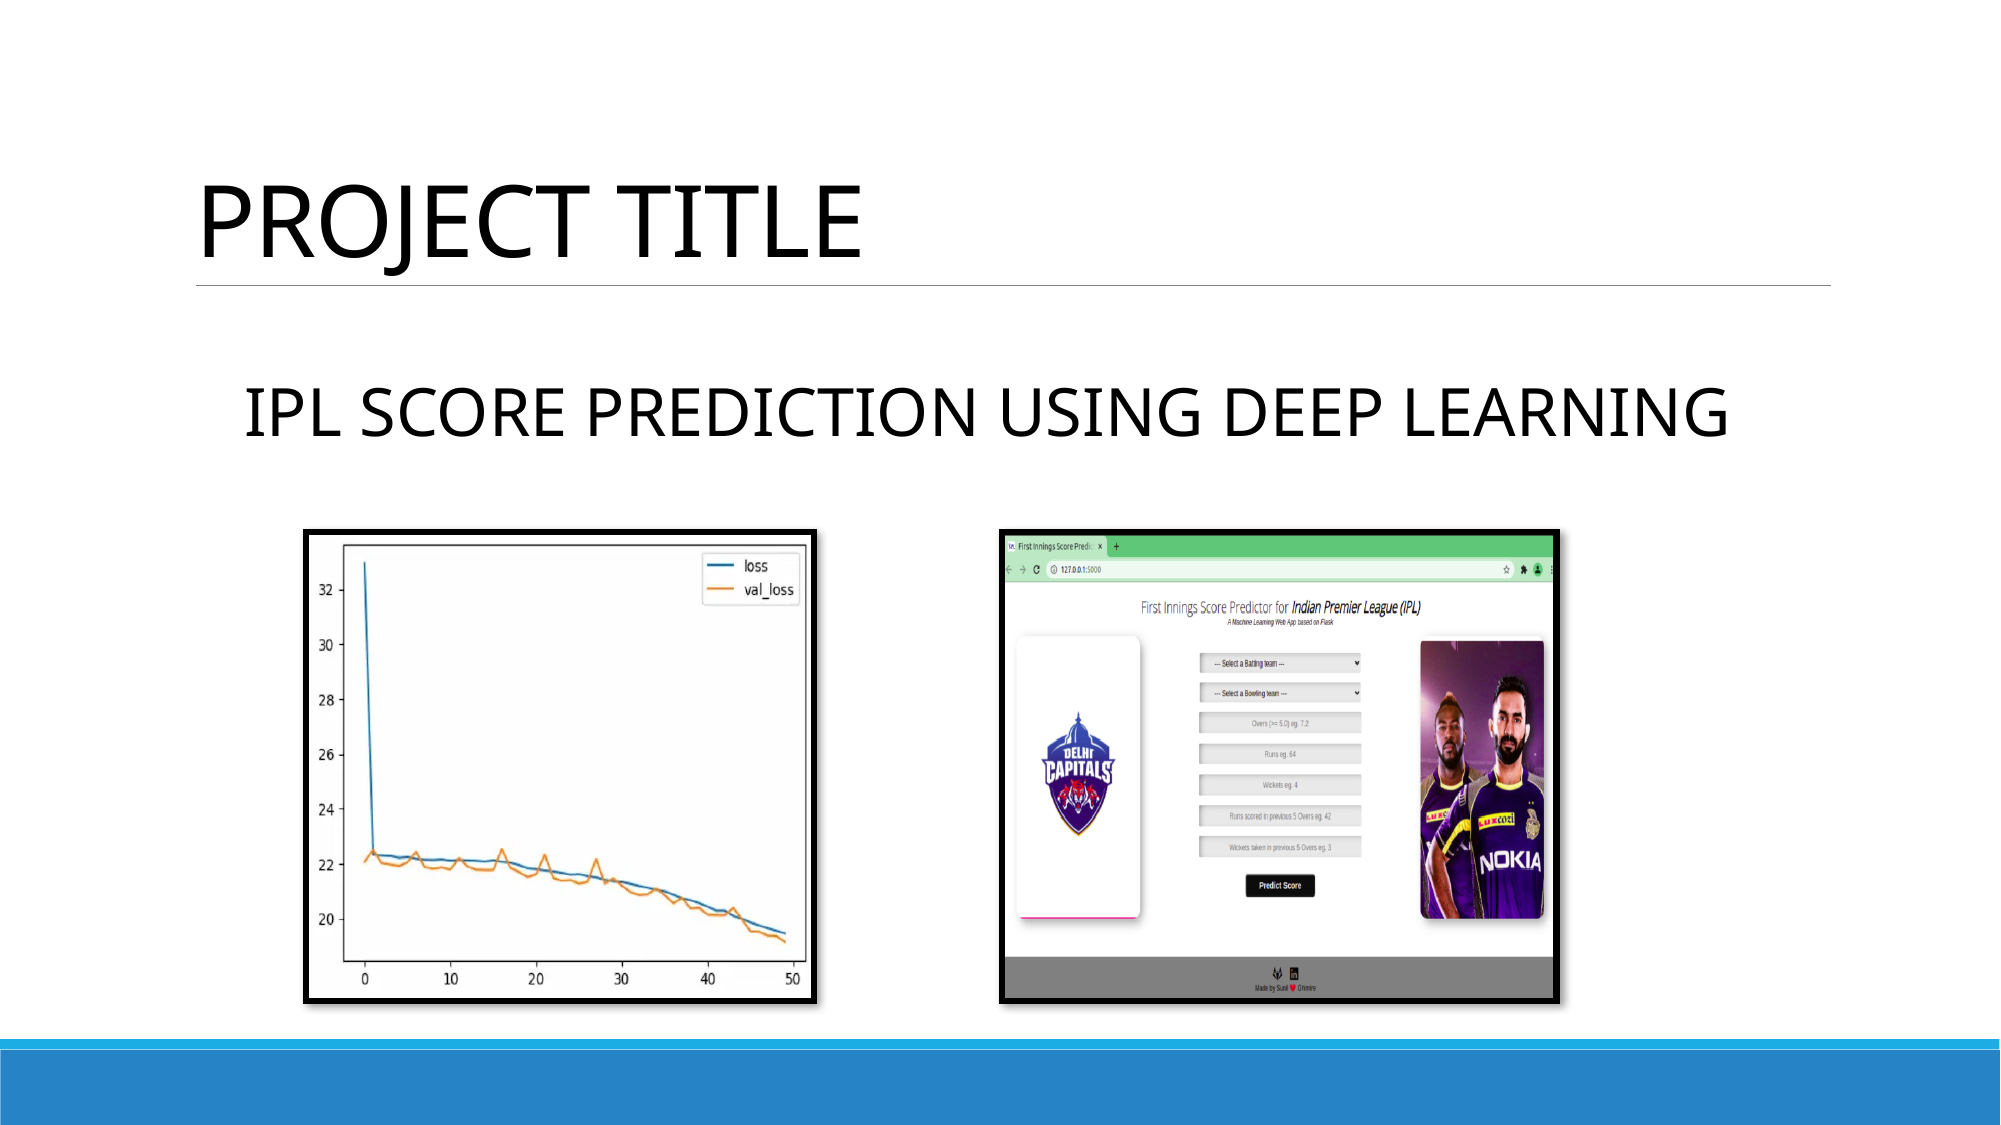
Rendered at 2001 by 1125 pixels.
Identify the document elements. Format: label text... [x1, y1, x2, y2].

picture [1004, 534, 1554, 999]
text_box IPL SCORE PREDICTION USING DEEP LEARNING [229, 362, 1748, 457]
title PROJECT TITLE [180, 47, 1830, 285]
picture [308, 534, 812, 999]
